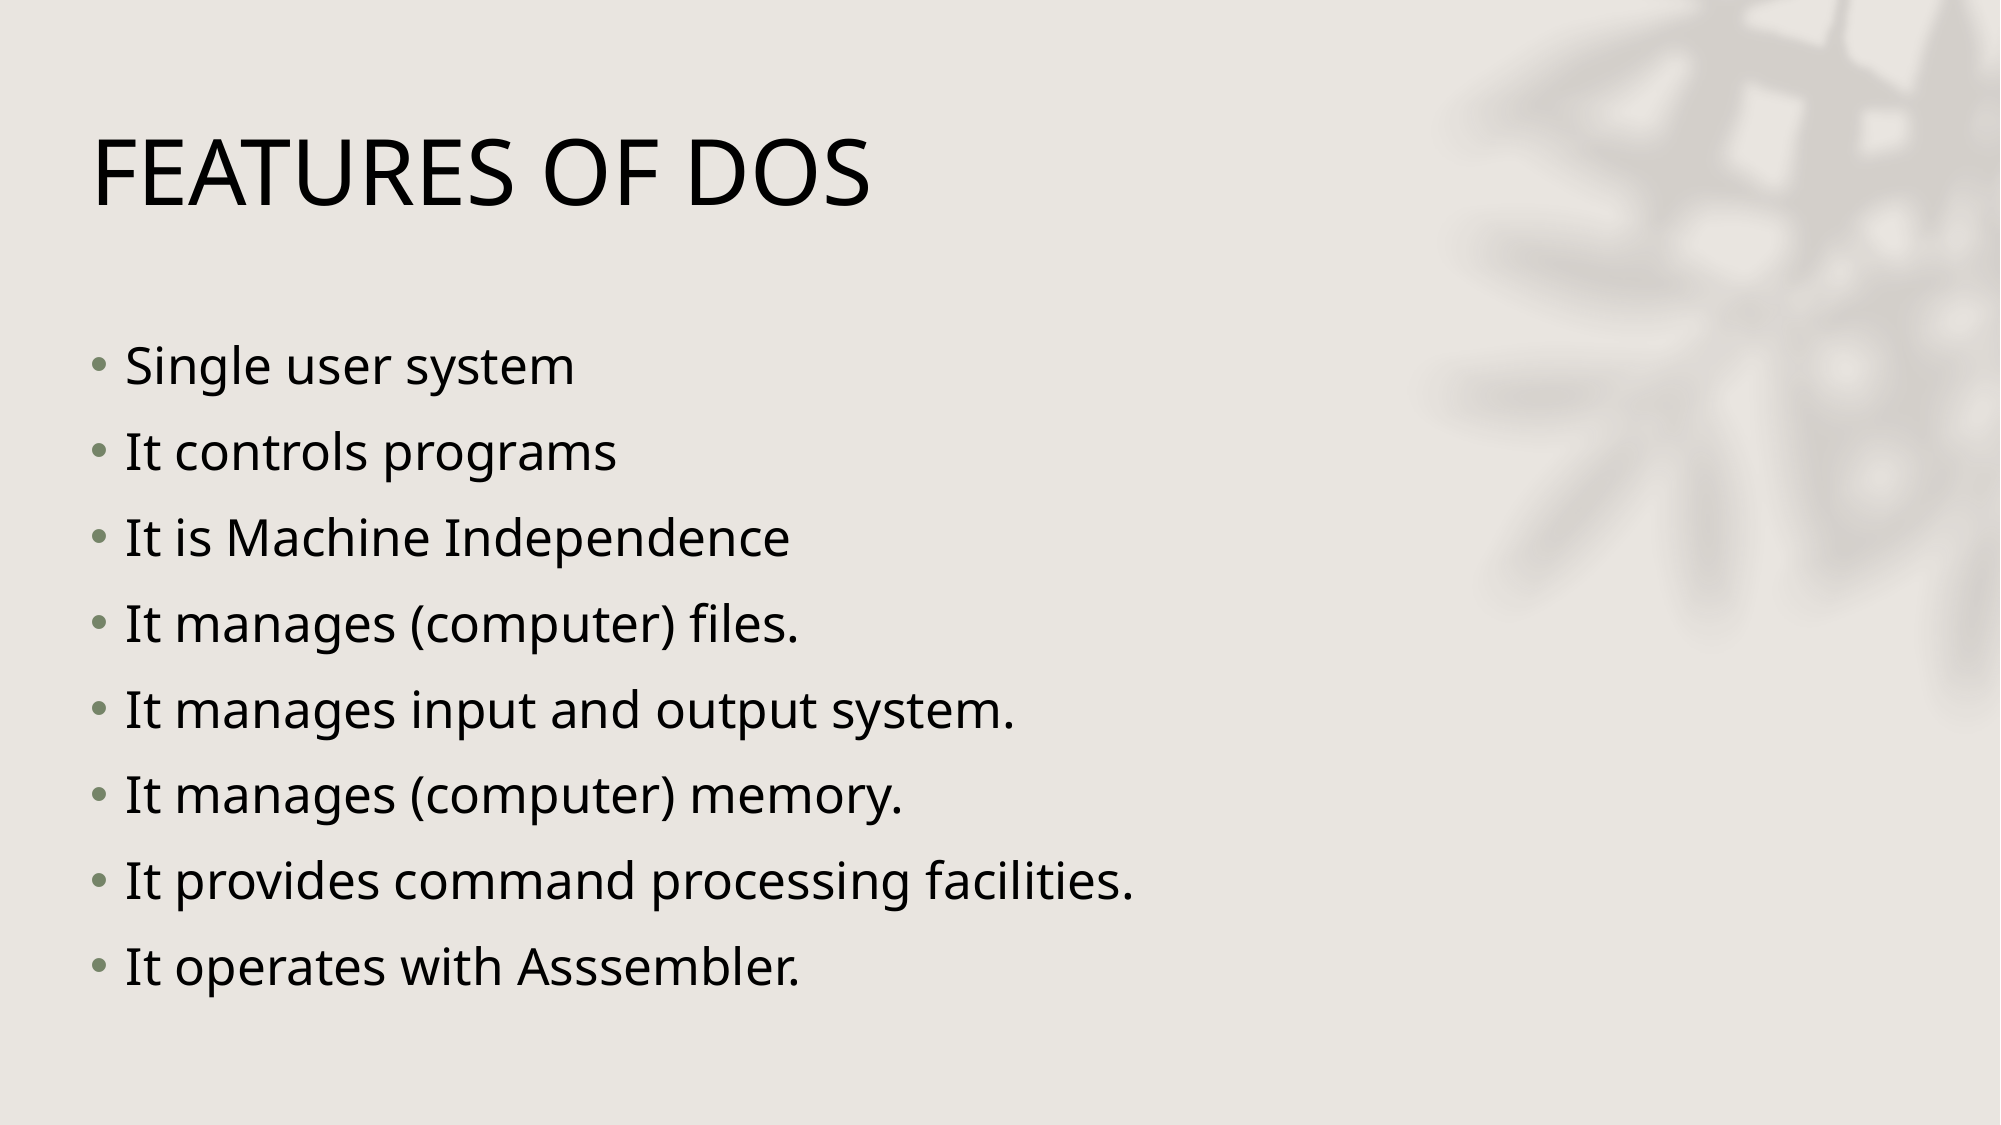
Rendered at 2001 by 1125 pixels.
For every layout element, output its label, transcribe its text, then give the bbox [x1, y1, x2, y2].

title FEATURES OF DOS [75, 60, 1863, 278]
list Single user system It controls programs It is Machine Independence It manages (computer) files. It manages input and output system. It manages (computer) memory. It provides command processing facilities. It operates with Asssembler. [75, 319, 1925, 1009]
